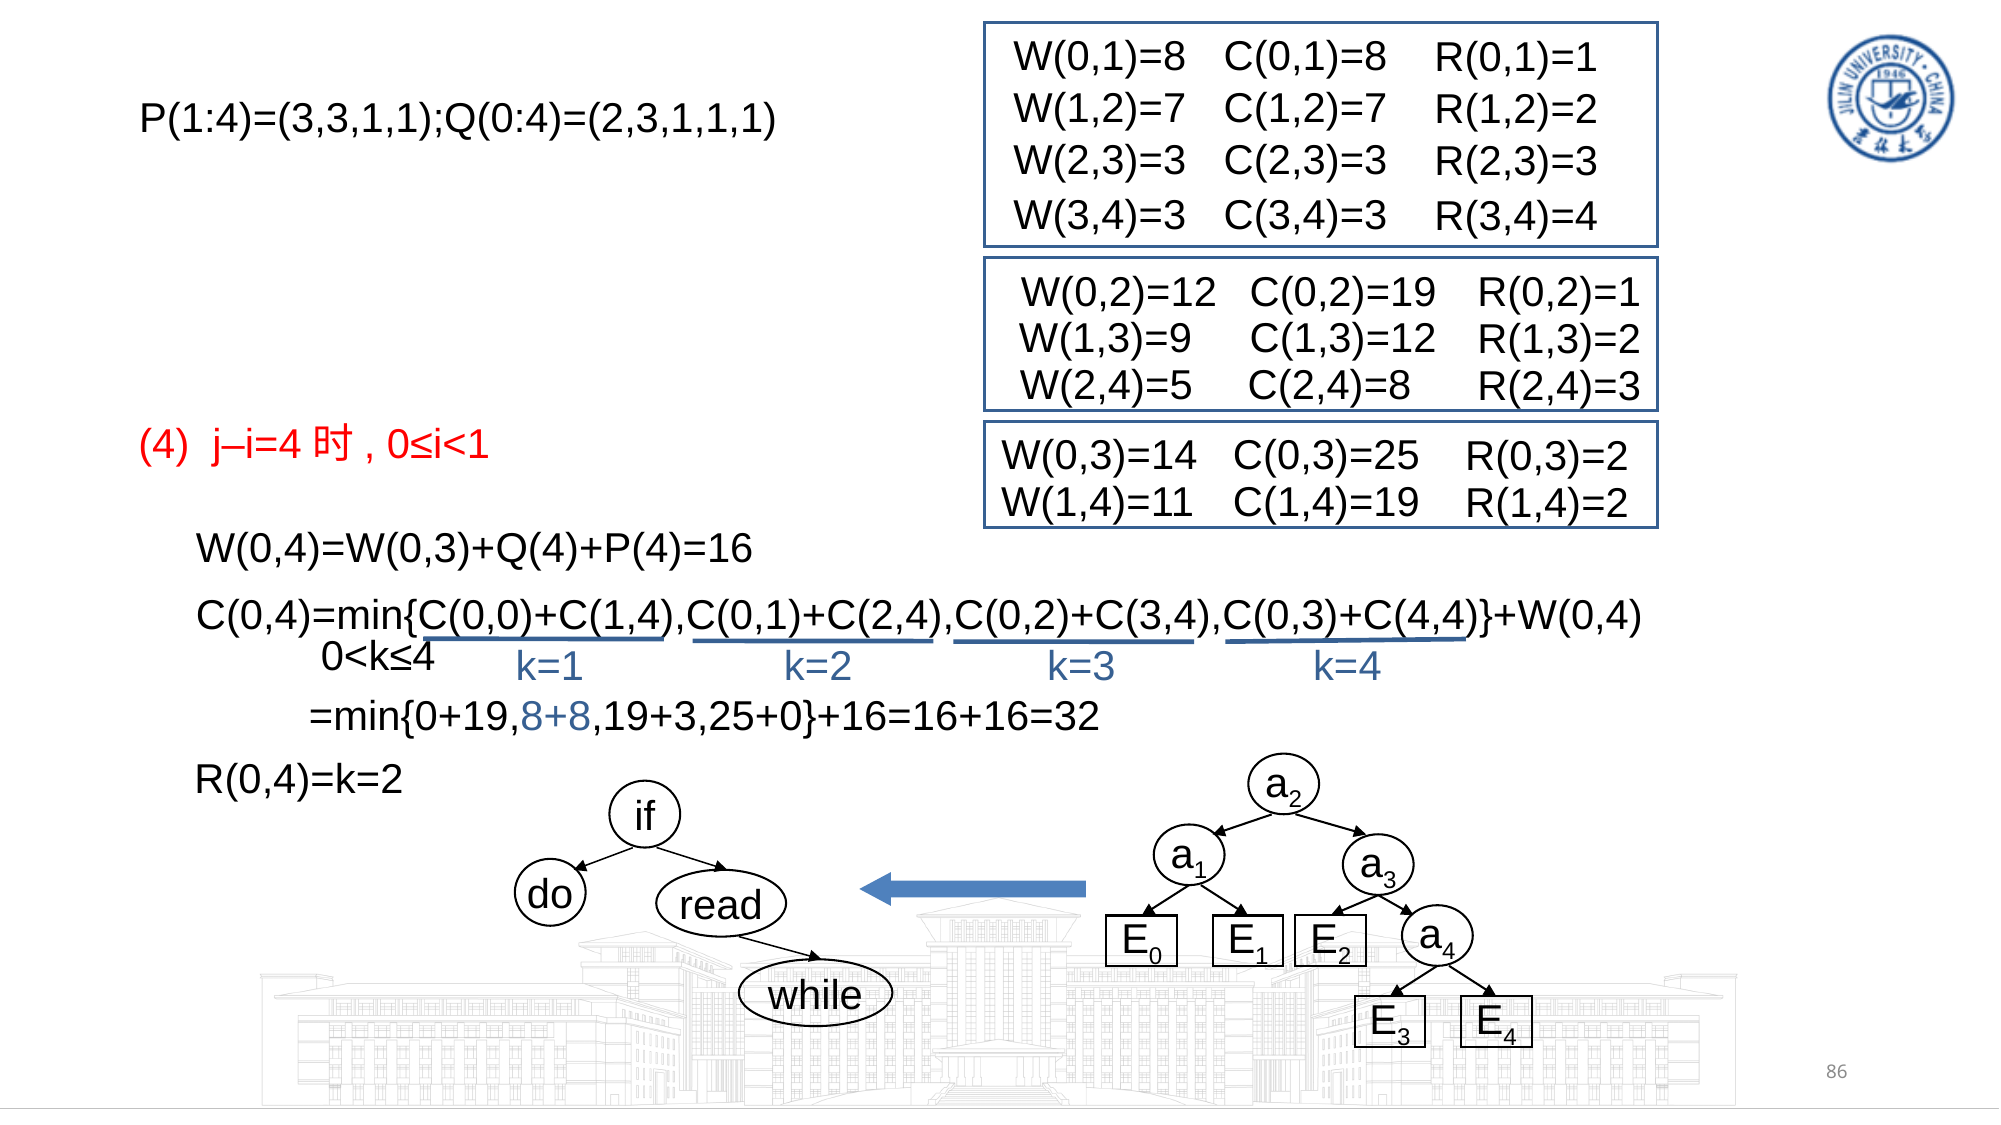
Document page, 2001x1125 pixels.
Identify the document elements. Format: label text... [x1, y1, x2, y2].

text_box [984, 21, 1658, 255]
picture [1824, 15, 1965, 173]
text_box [1106, 753, 1532, 1047]
text_box P(1:4)=(3,3,1,1);Q(0:4)=(2,3,1,1,1) [133, 90, 826, 148]
text_box =min{0+19,8+8,19+3,25+0}+16=16+16=32 [302, 696, 1320, 745]
title 最优决策序列 [0, 897, 1999, 1109]
text_box [893, 880, 1086, 898]
text_box W(0,4)=W(0,3)+Q(4)+P(4)=16 [189, 514, 837, 577]
text_box R(0,4)=k=2 [188, 745, 461, 808]
text_box (4) j–i=4时, 0≤i<1 [132, 411, 613, 474]
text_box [984, 420, 1658, 534]
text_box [189, 581, 1679, 696]
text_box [984, 256, 1672, 417]
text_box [514, 780, 893, 1027]
slide_number 86 [1412, 1042, 1863, 1103]
